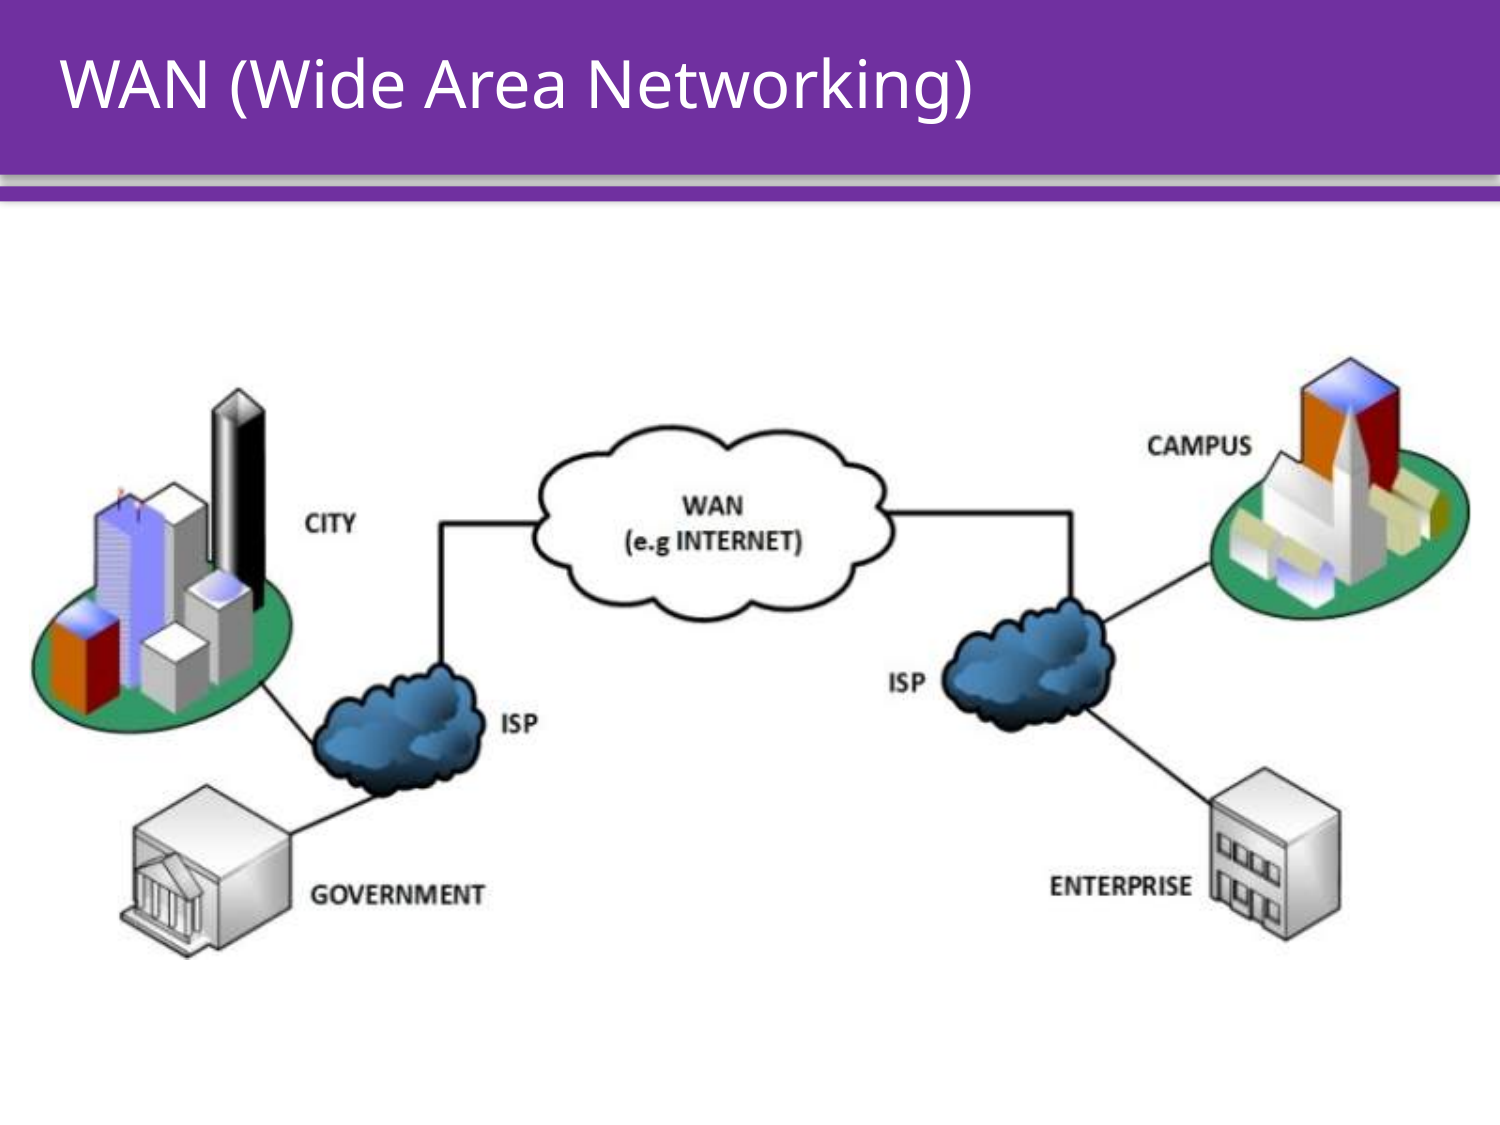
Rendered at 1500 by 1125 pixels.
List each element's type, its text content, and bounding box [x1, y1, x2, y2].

picture [28, 345, 1472, 960]
title WAN (Wide Area Networking) [44, 0, 1464, 175]
